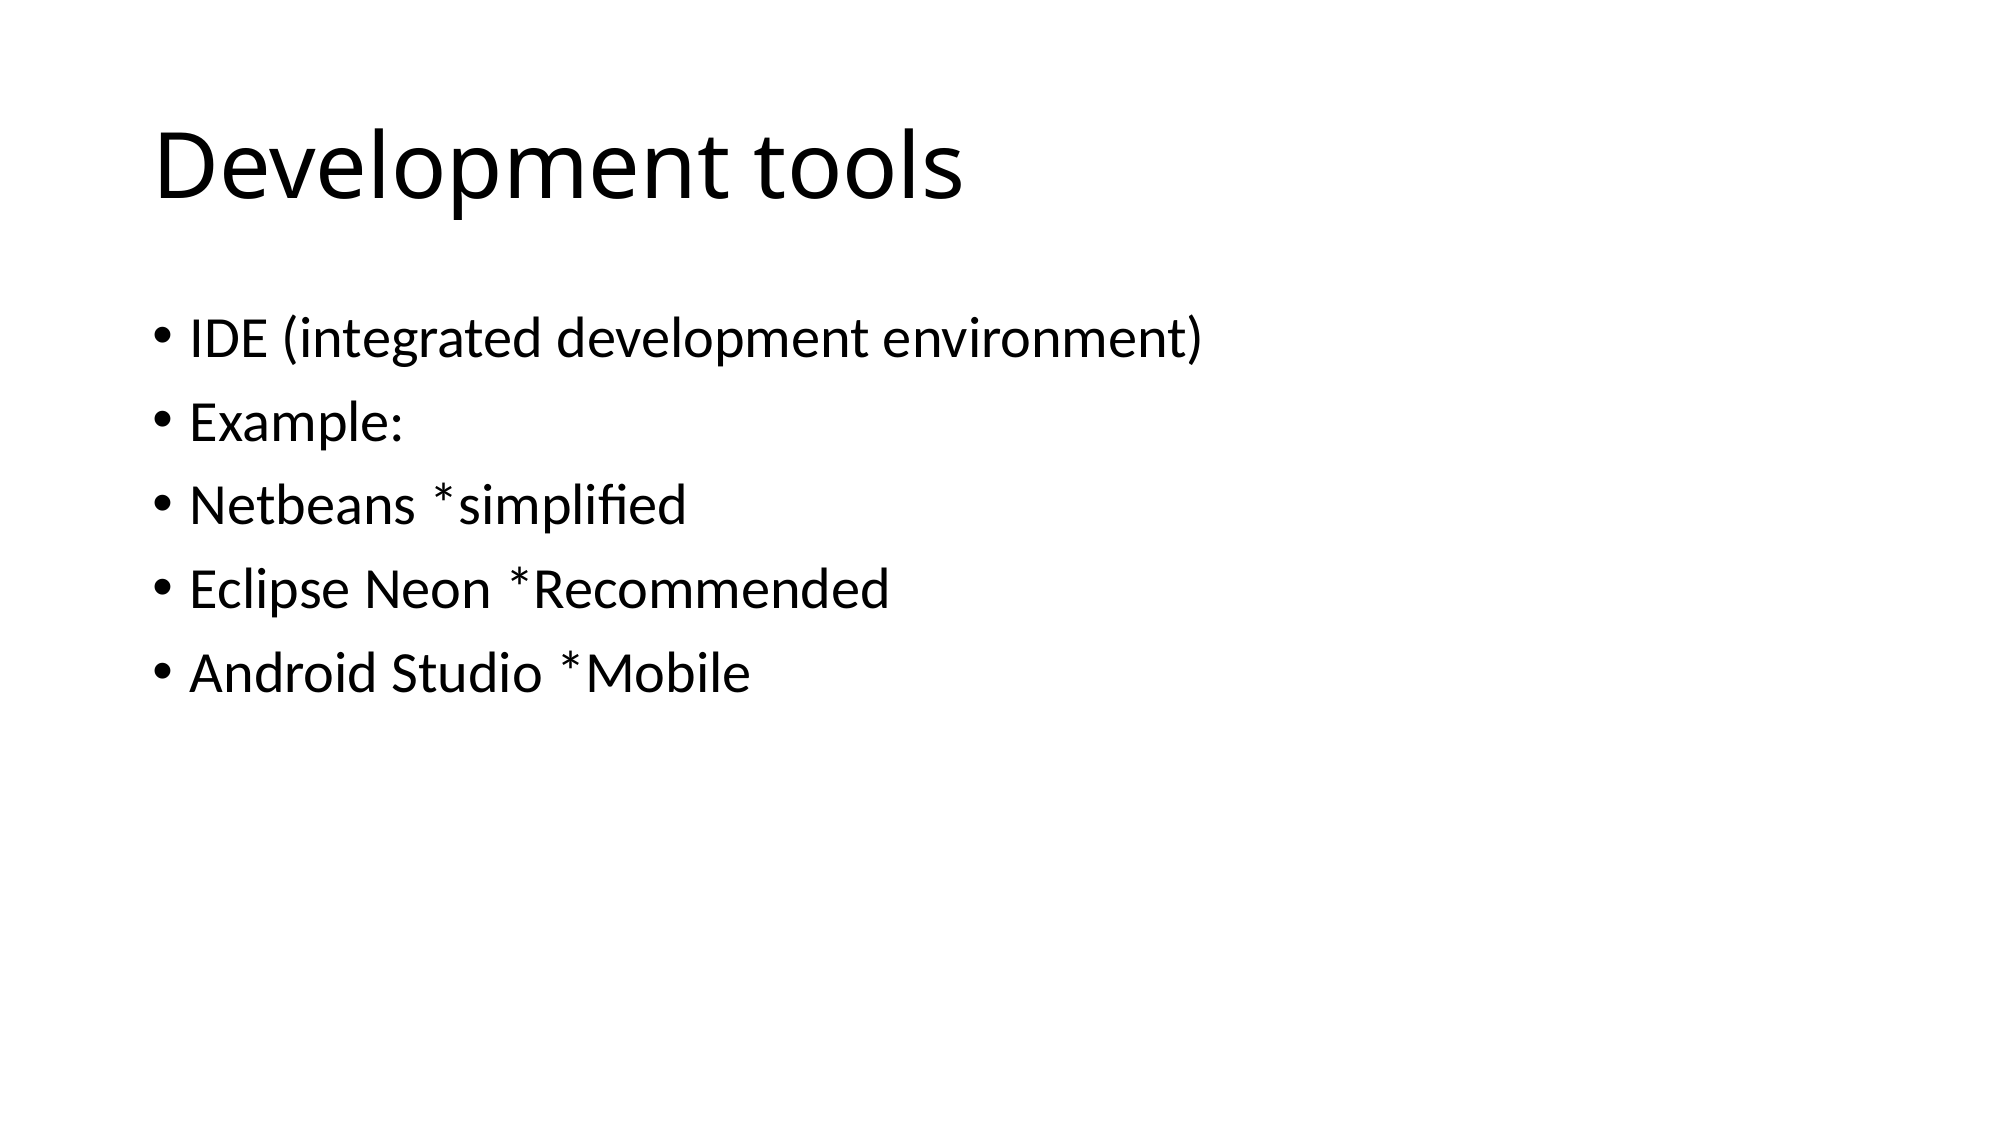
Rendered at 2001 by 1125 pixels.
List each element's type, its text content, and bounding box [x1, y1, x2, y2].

title Development tools [137, 59, 1863, 278]
list IDE (integrated development environment) Example: Netbeans *simplified Eclipse Neon *Recommended Android Studio *Mobile [137, 299, 1863, 1014]
